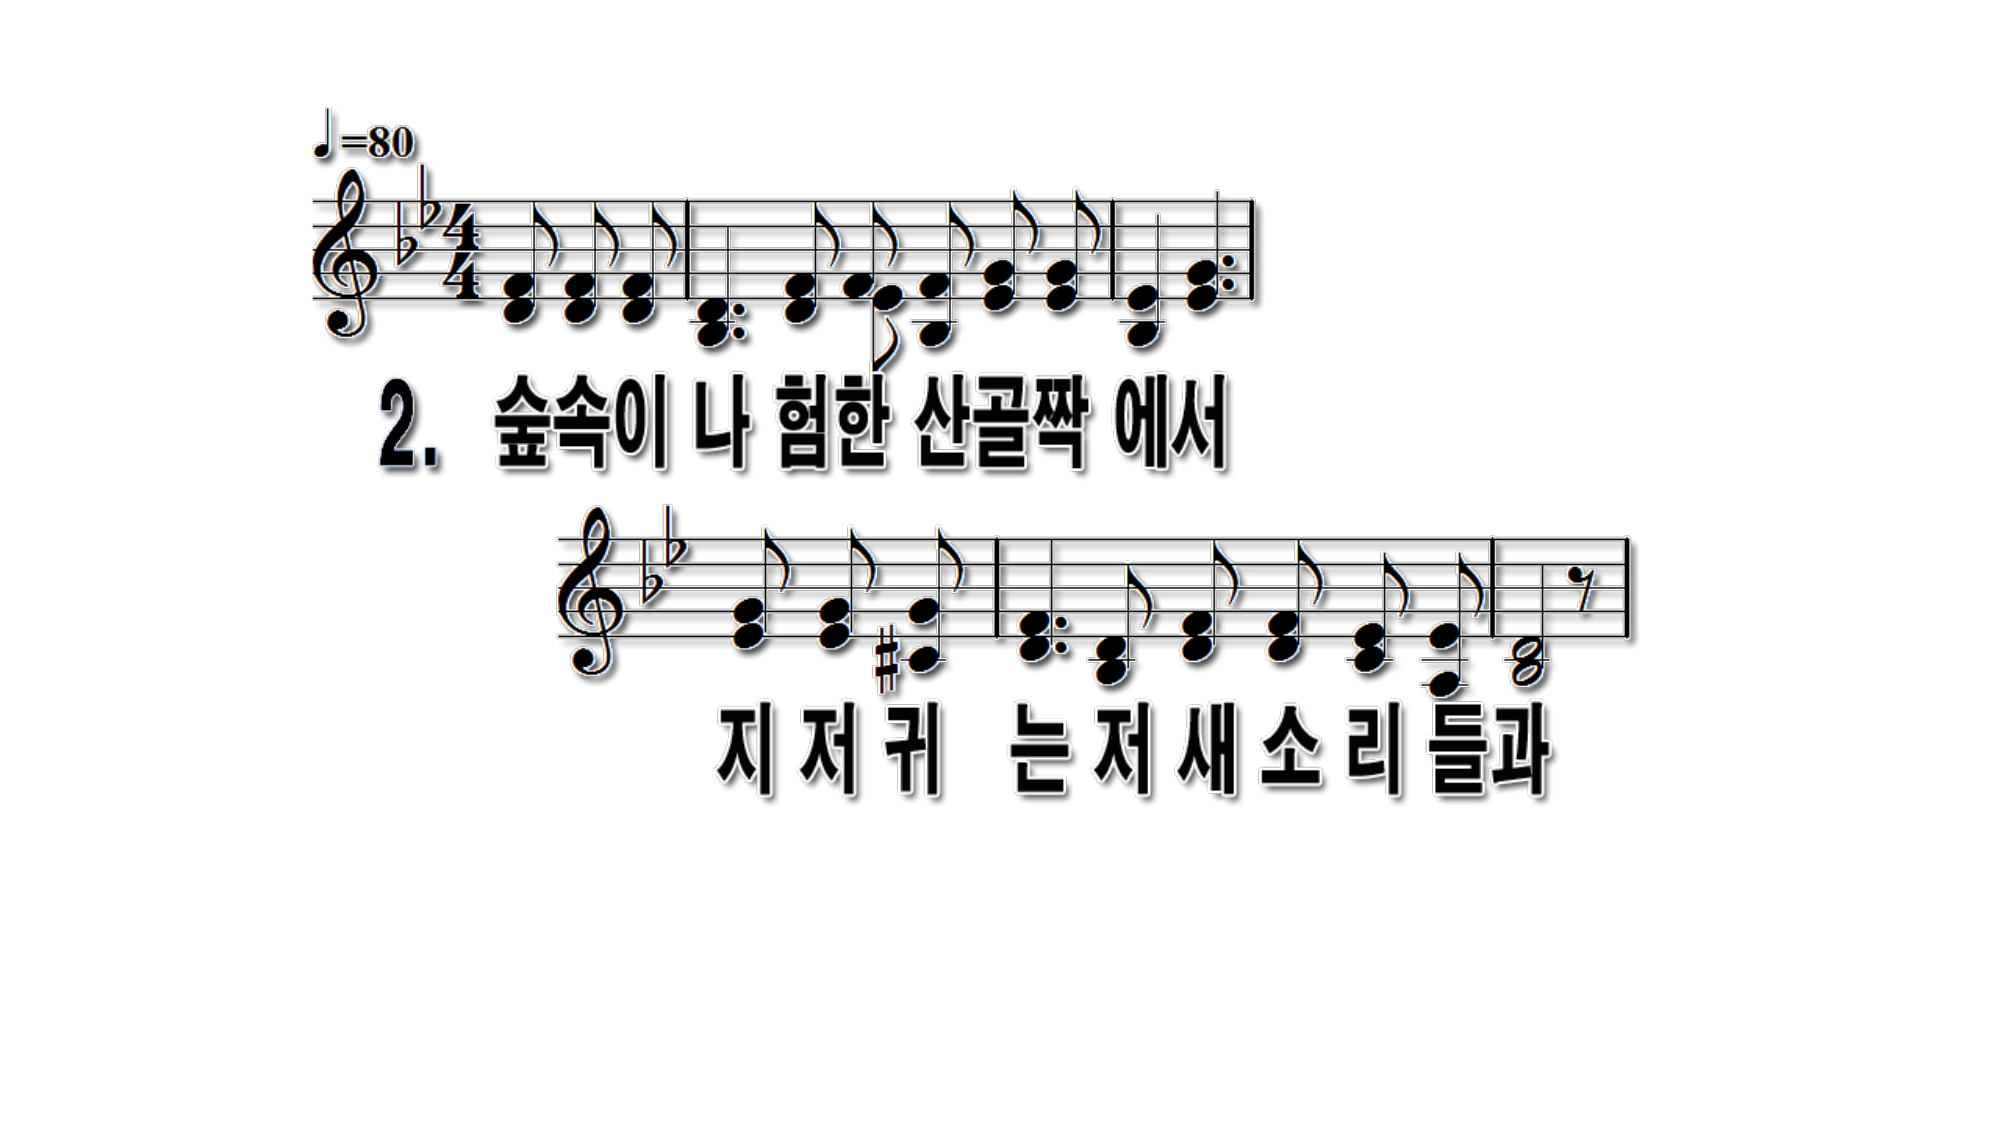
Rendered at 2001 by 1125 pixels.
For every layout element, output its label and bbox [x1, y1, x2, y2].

picture [249, 0, 1750, 938]
